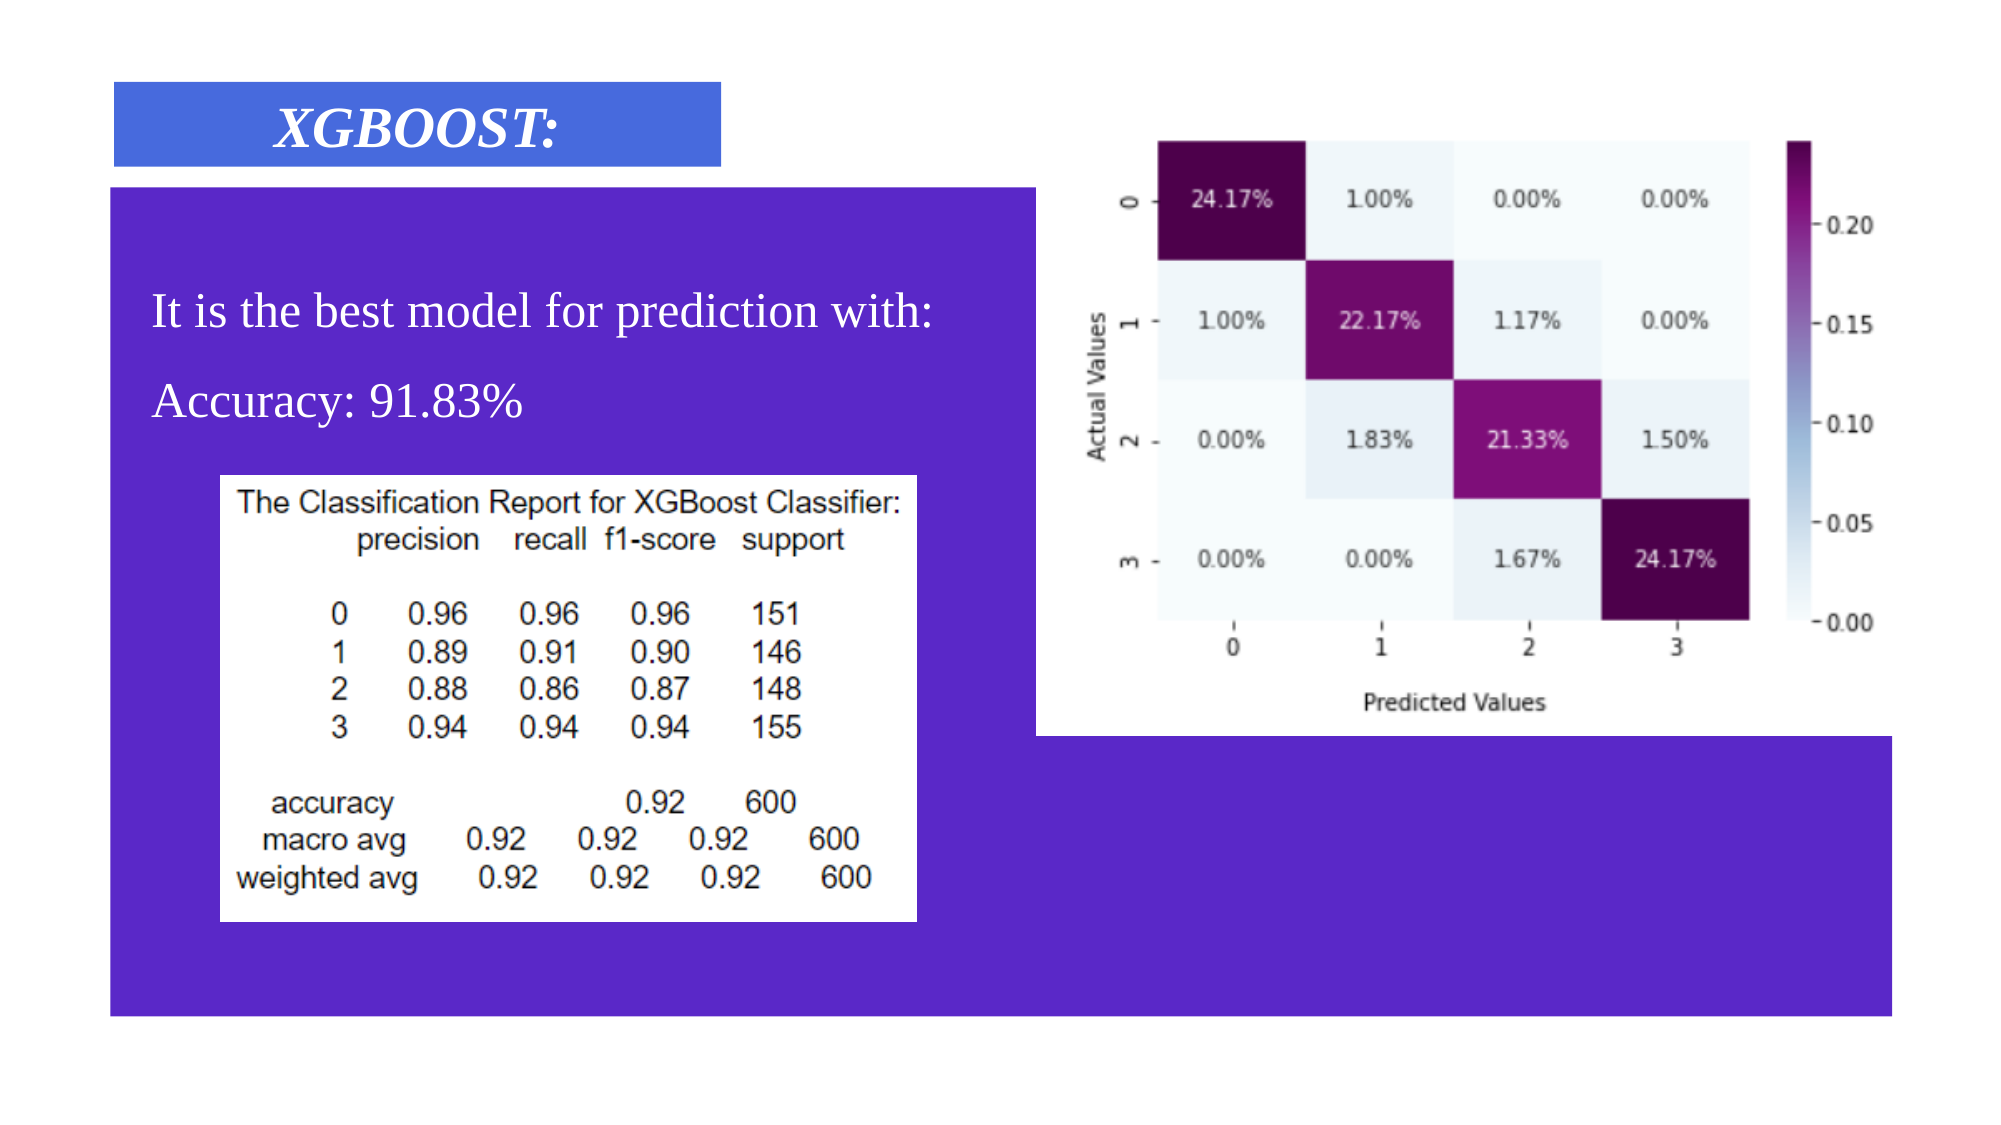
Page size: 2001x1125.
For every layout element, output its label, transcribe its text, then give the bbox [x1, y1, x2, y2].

text_box It is the best model for prediction with: Accuracy: 91.83% [136, 240, 1036, 436]
picture [220, 475, 917, 922]
text_box XGBOOST: [114, 81, 722, 167]
picture [1036, 116, 1911, 737]
